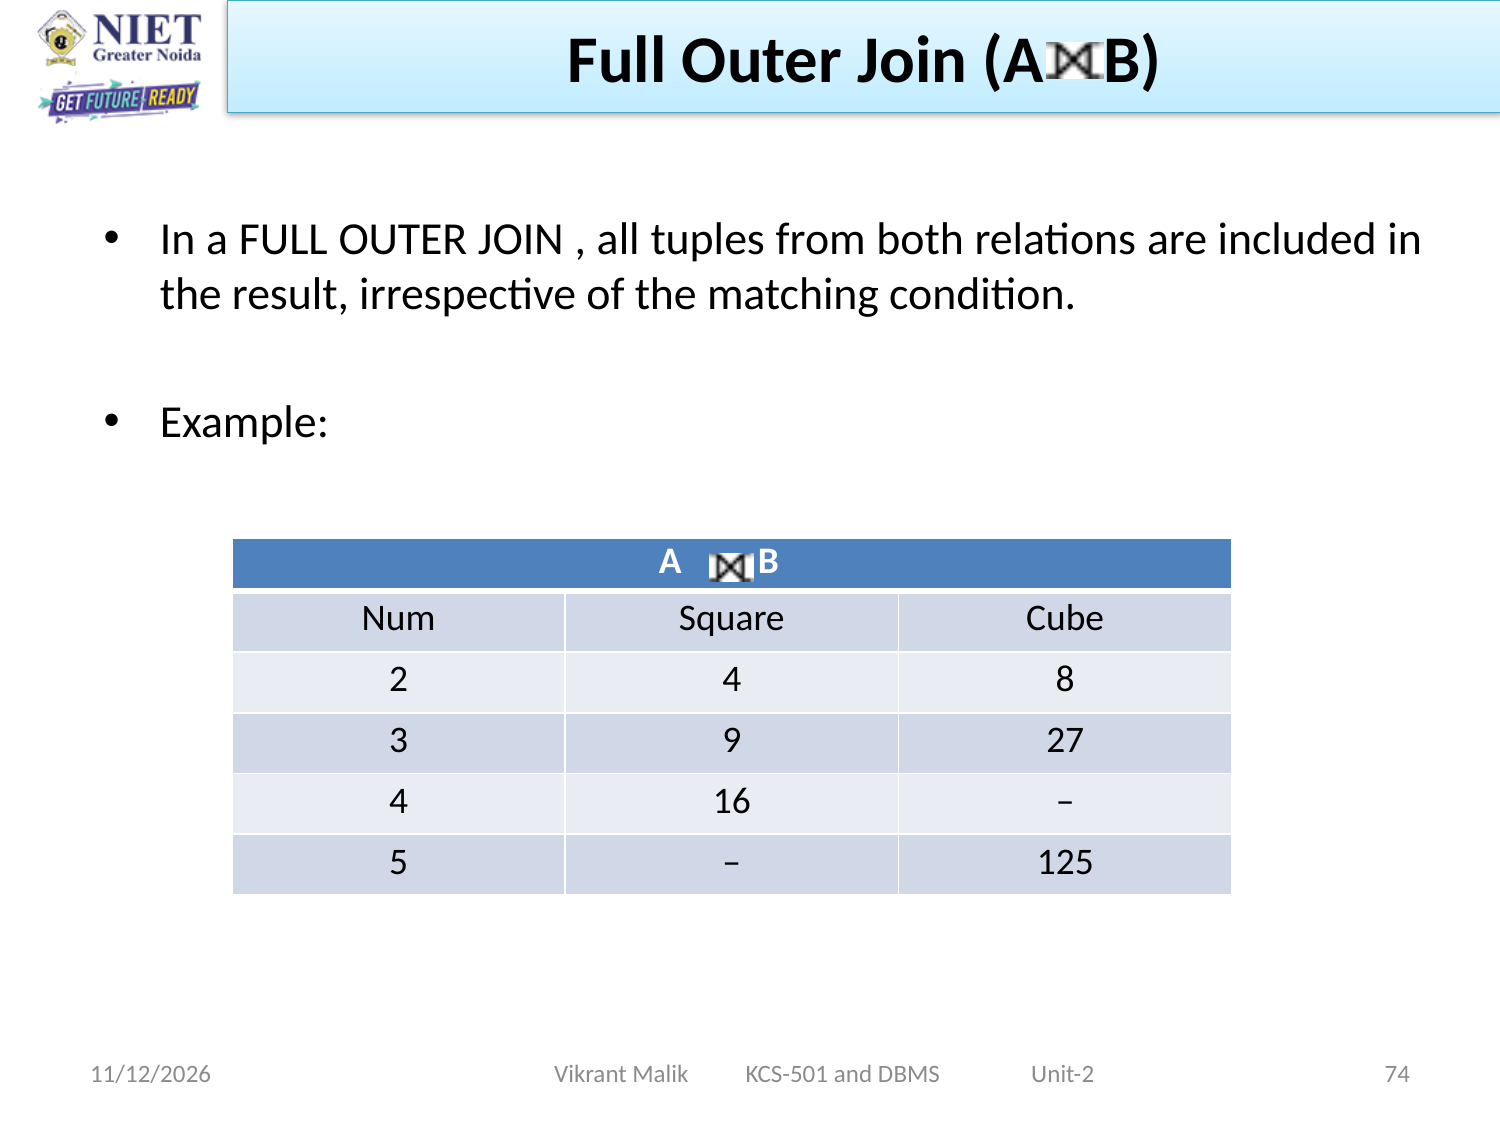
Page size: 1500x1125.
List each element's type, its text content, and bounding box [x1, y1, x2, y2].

table_cell 2 [233, 653, 564, 712]
table_cell Cube [899, 594, 1231, 651]
table_cell 4 [233, 774, 564, 833]
table_header A B [233, 539, 1231, 588]
table_cell 9 [566, 714, 898, 773]
footer Vikrant Malik KCS-501 and DBMS Unit-2 [412, 1042, 1074, 1103]
list In a FULL OUTER JOIN , all tuples from both relations are included in the result, irrespective of the matching condition. Example: [88, 201, 1439, 944]
table_cell – [899, 774, 1231, 833]
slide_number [75, 1042, 412, 1103]
picture [0, 0, 238, 135]
table_cell 8 [899, 653, 1231, 712]
table_cell 16 [566, 774, 898, 833]
table_cell 5 [233, 835, 564, 894]
picture [708, 553, 754, 582]
table_cell – [566, 835, 898, 894]
table_cell 27 [899, 714, 1231, 773]
slide_number 74 [1074, 1042, 1425, 1103]
text_box Full Outer Join (A B) [238, 0, 1500, 113]
table_cell Num [233, 594, 564, 651]
table_cell Square [566, 594, 898, 651]
picture [1046, 42, 1104, 79]
table_cell 3 [233, 714, 564, 773]
table_cell 4 [566, 653, 898, 712]
table_cell 125 [899, 835, 1231, 894]
